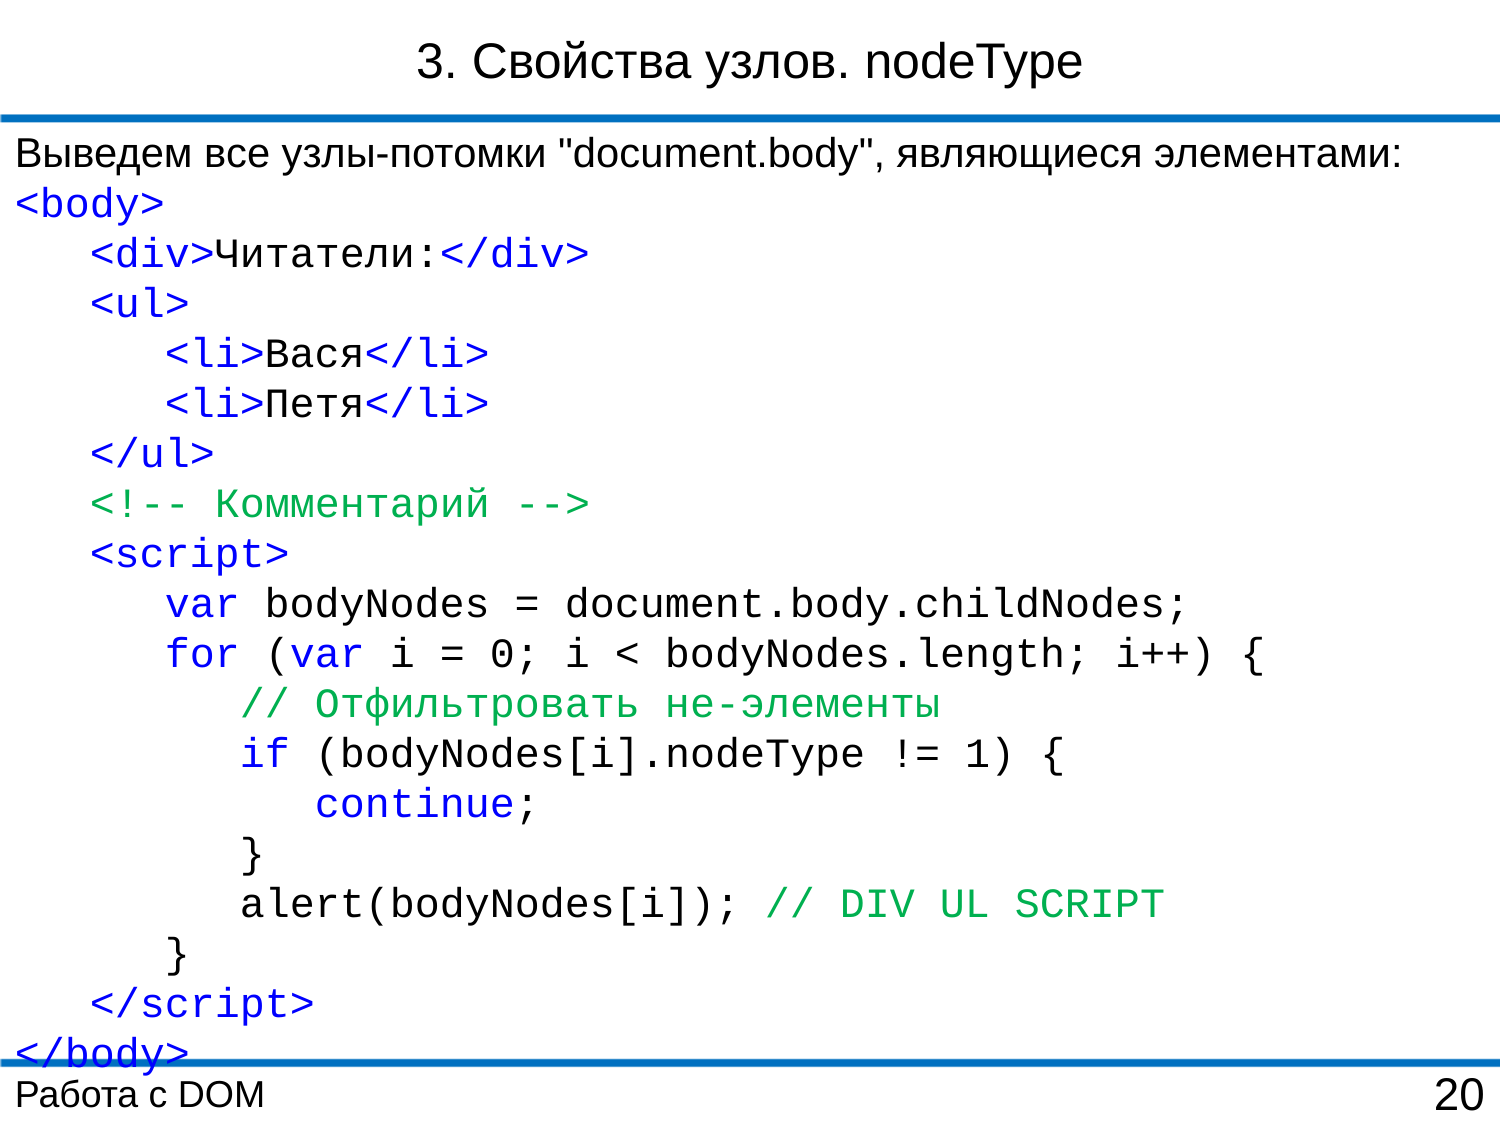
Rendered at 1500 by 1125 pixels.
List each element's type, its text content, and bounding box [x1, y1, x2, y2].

slide_number 20 [1382, 1062, 1500, 1123]
text_box Работа с DOM [0, 1062, 1382, 1123]
text_box Выведем все узлы-потомки "document.body", являющиеся элементами: <body> <div>Читатели:</div> <ul> <li>Вася</li> <li>Петя</li> </ul> <!-- Комментарий --> <script> var bodyNodes = document.body.childNodes; for (var i = 0; i < bodyNodes.length; i++) { // Отфильтровать не-элементы if (bodyNodes[i].nodeType != 1) { continue; } alert(bodyNodes[i]); // DIV UL SCRIPT } </script> </body> [0, 118, 1500, 1062]
text_box 3. Свойства узлов. nodeType [0, 0, 1500, 118]
